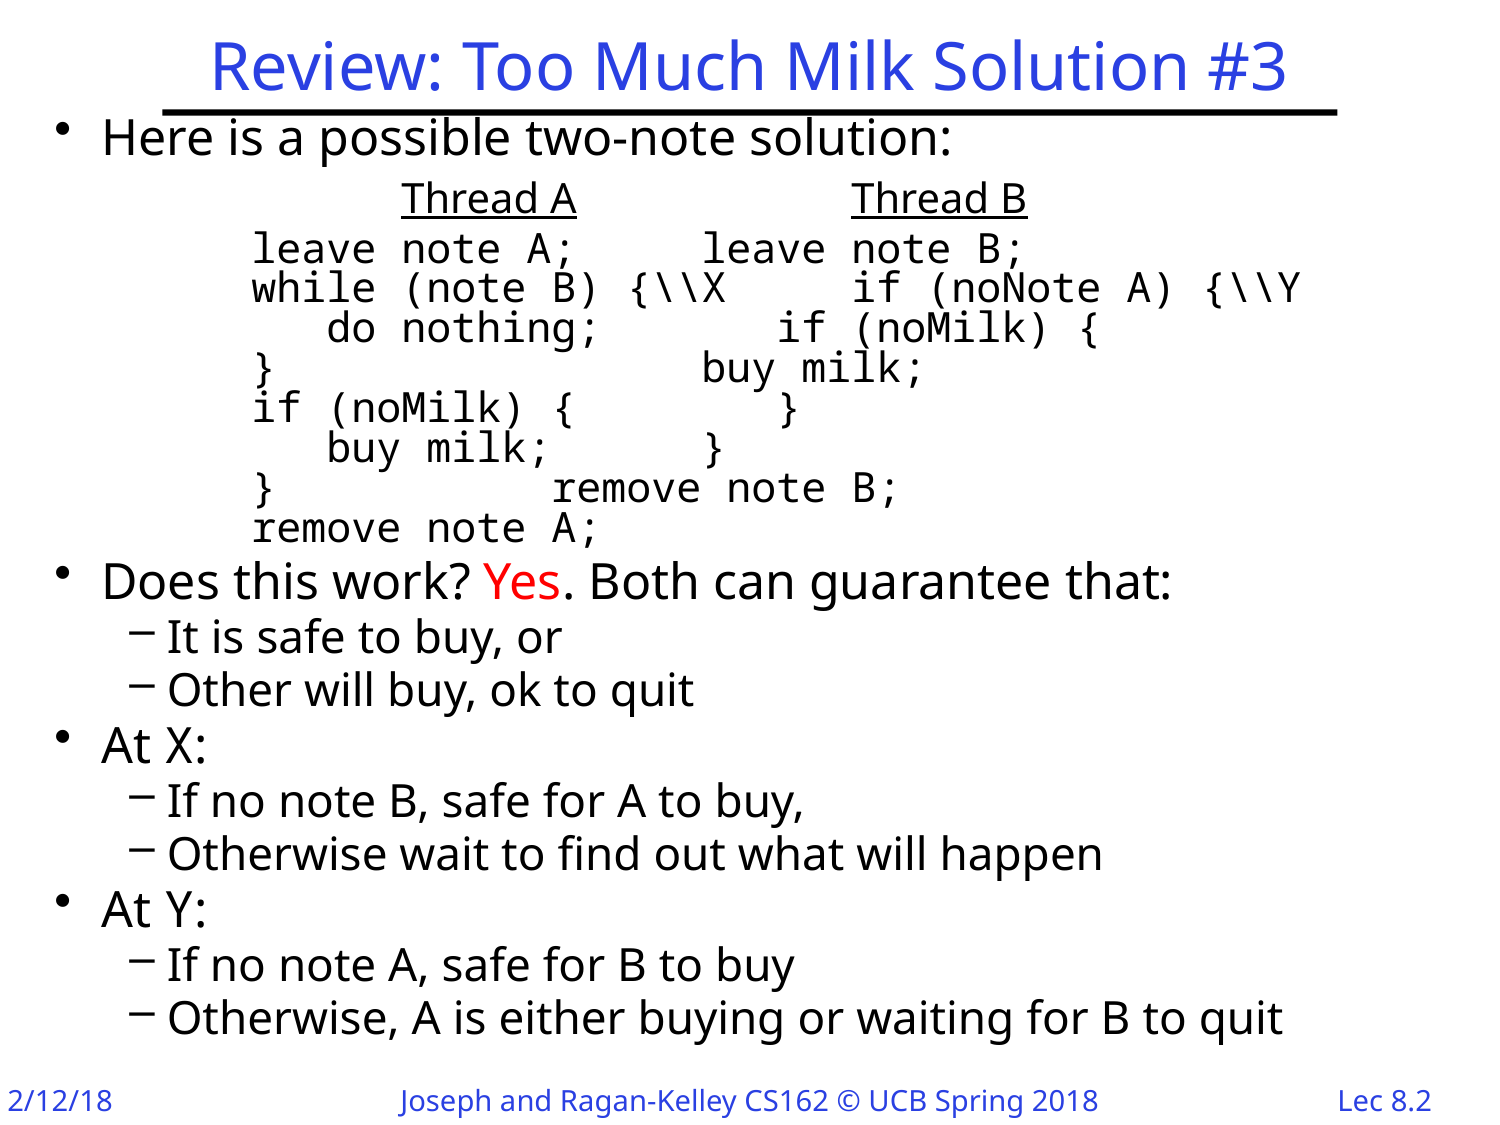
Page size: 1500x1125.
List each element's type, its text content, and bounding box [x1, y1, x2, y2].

title Review: Too Much Milk Solution #3 [162, 24, 1338, 109]
list Here is a possible two-note solution: Thread A Thread B leave note A; leave note B; while (note B) {\\X if (noNote A) {\\Y do nothing; if (noMilk) { } buy milk; if (noMilk) { } buy milk; } } remove note B; remove note A; Does this work? Yes. Both can guarantee that: It is safe to buy, or Other will buy, ok to quit At X: If no note B, safe for A to buy, Otherwise wait to find out what will happen At Y: If no note A, safe for B to buy Otherwise, A is either buying or waiting for B to quit [39, 109, 1465, 1125]
